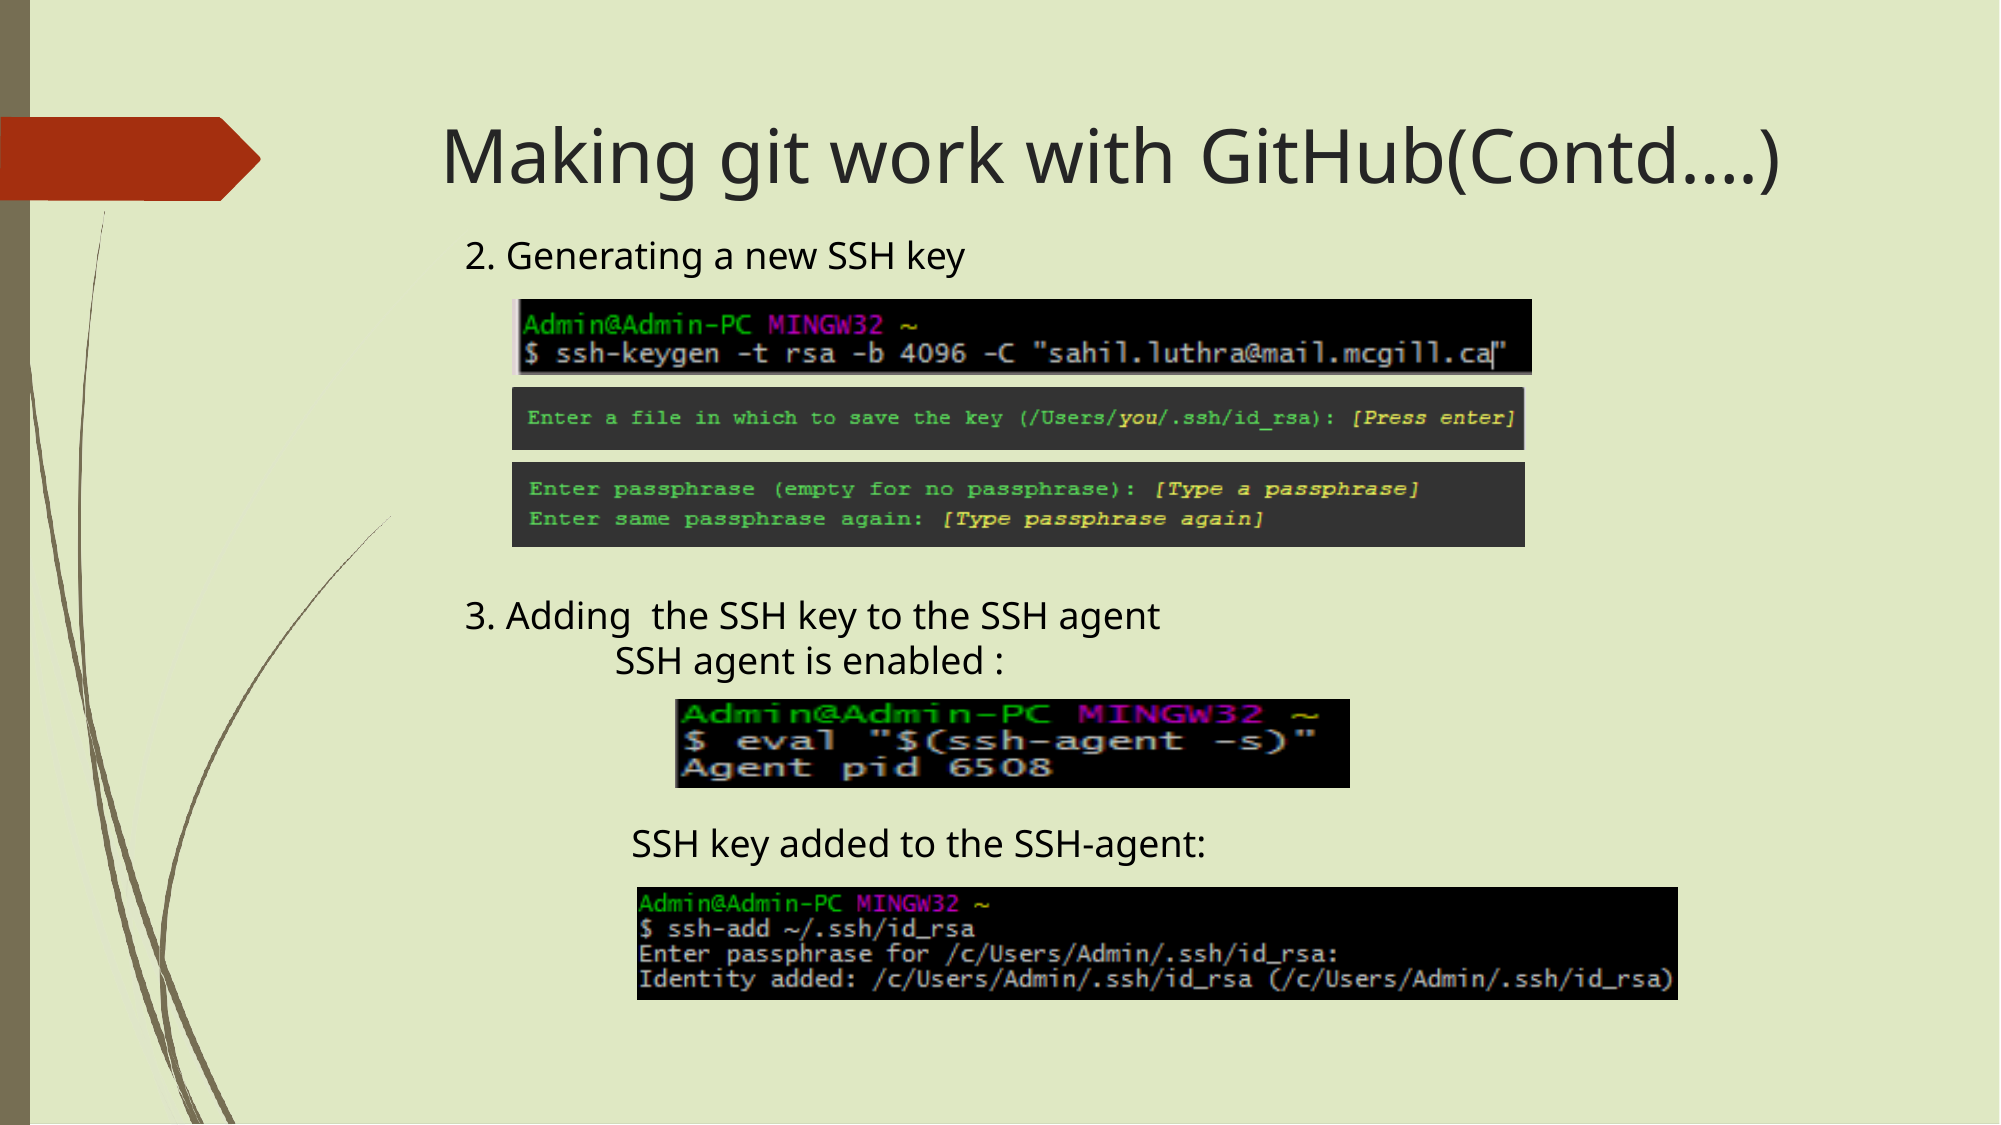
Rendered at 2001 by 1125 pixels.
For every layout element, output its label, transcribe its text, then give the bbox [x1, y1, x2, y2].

picture [30, 0, 2000, 1125]
text_box SSH key added to the SSH-agent: [587, 812, 1263, 873]
text_box 2. Generating a new SSH key 3. Adding the SSH key to the SSH agent SSH agent is enabled : [450, 224, 1838, 735]
title Making git work with GitHub(Contd….) [233, 108, 1888, 297]
picture [512, 387, 1526, 451]
picture [512, 462, 1526, 548]
picture [512, 299, 1533, 376]
